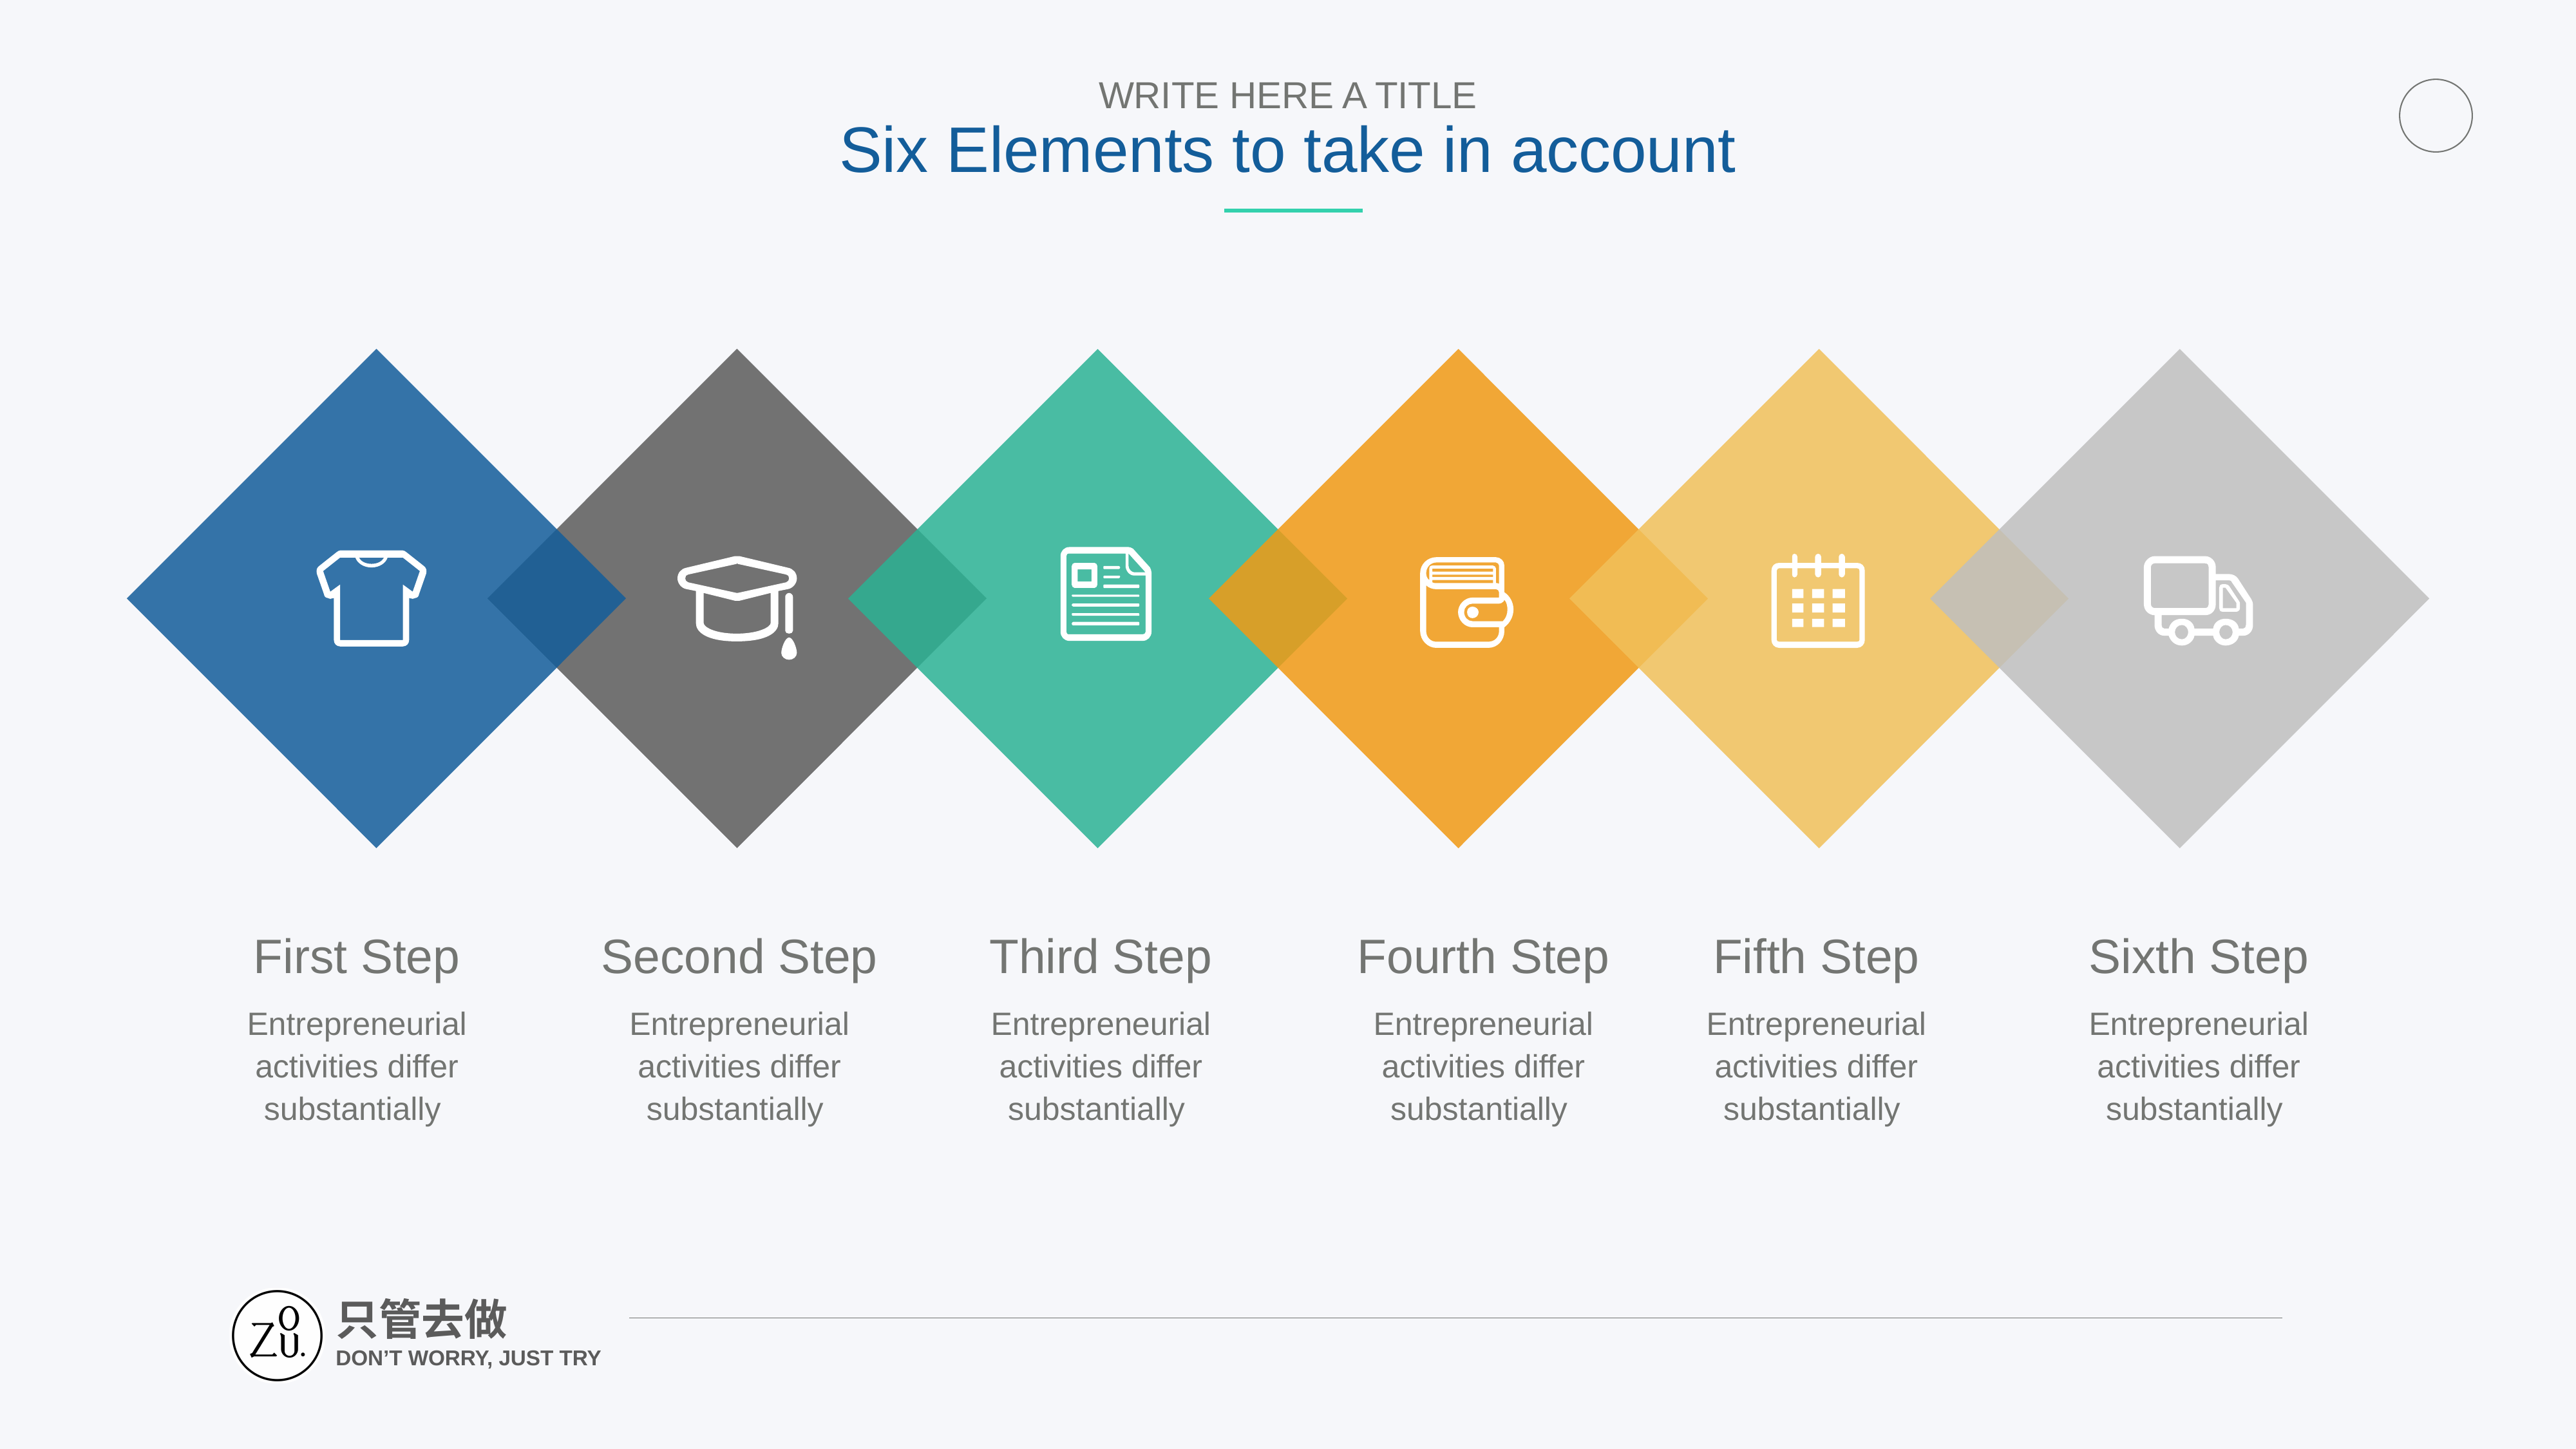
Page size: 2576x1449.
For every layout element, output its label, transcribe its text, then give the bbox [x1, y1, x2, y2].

picture [229, 1287, 325, 1384]
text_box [1771, 553, 1865, 649]
text_box [781, 637, 797, 660]
text_box Fifth Step [1647, 915, 1986, 989]
text_box Fourth Step [1314, 915, 1647, 989]
text_box Third Step [931, 915, 1271, 989]
text_box Entrepreneurial activities differ substantially [1314, 989, 1647, 1137]
text_box [1569, 348, 1999, 849]
text_box Entrepreneurial activities differ substantially [1647, 989, 1986, 1137]
text_box First Step [187, 915, 527, 989]
text_box [848, 348, 1278, 849]
text_box [126, 348, 626, 848]
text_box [2143, 556, 2253, 646]
text_box Entrepreneurial activities differ substantially [2029, 989, 2369, 1137]
slide_number [2407, 86, 2465, 146]
text_box Sixth Step [2029, 915, 2369, 989]
text_box WRITE HERE A TITLE Six Elements to take in account [834, 71, 1742, 191]
text_box Second Step [570, 915, 909, 989]
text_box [1060, 547, 1152, 641]
text_box [1209, 348, 1638, 849]
text_box [1930, 348, 2430, 849]
text_box [557, 348, 917, 848]
text_box [677, 556, 797, 641]
text_box [316, 550, 427, 647]
text_box Entrepreneurial activities differ substantially [187, 989, 527, 1137]
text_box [1419, 556, 1514, 649]
text_box Entrepreneurial activities differ substantially [931, 989, 1271, 1137]
text_box Entrepreneurial activities differ substantially [570, 989, 909, 1137]
